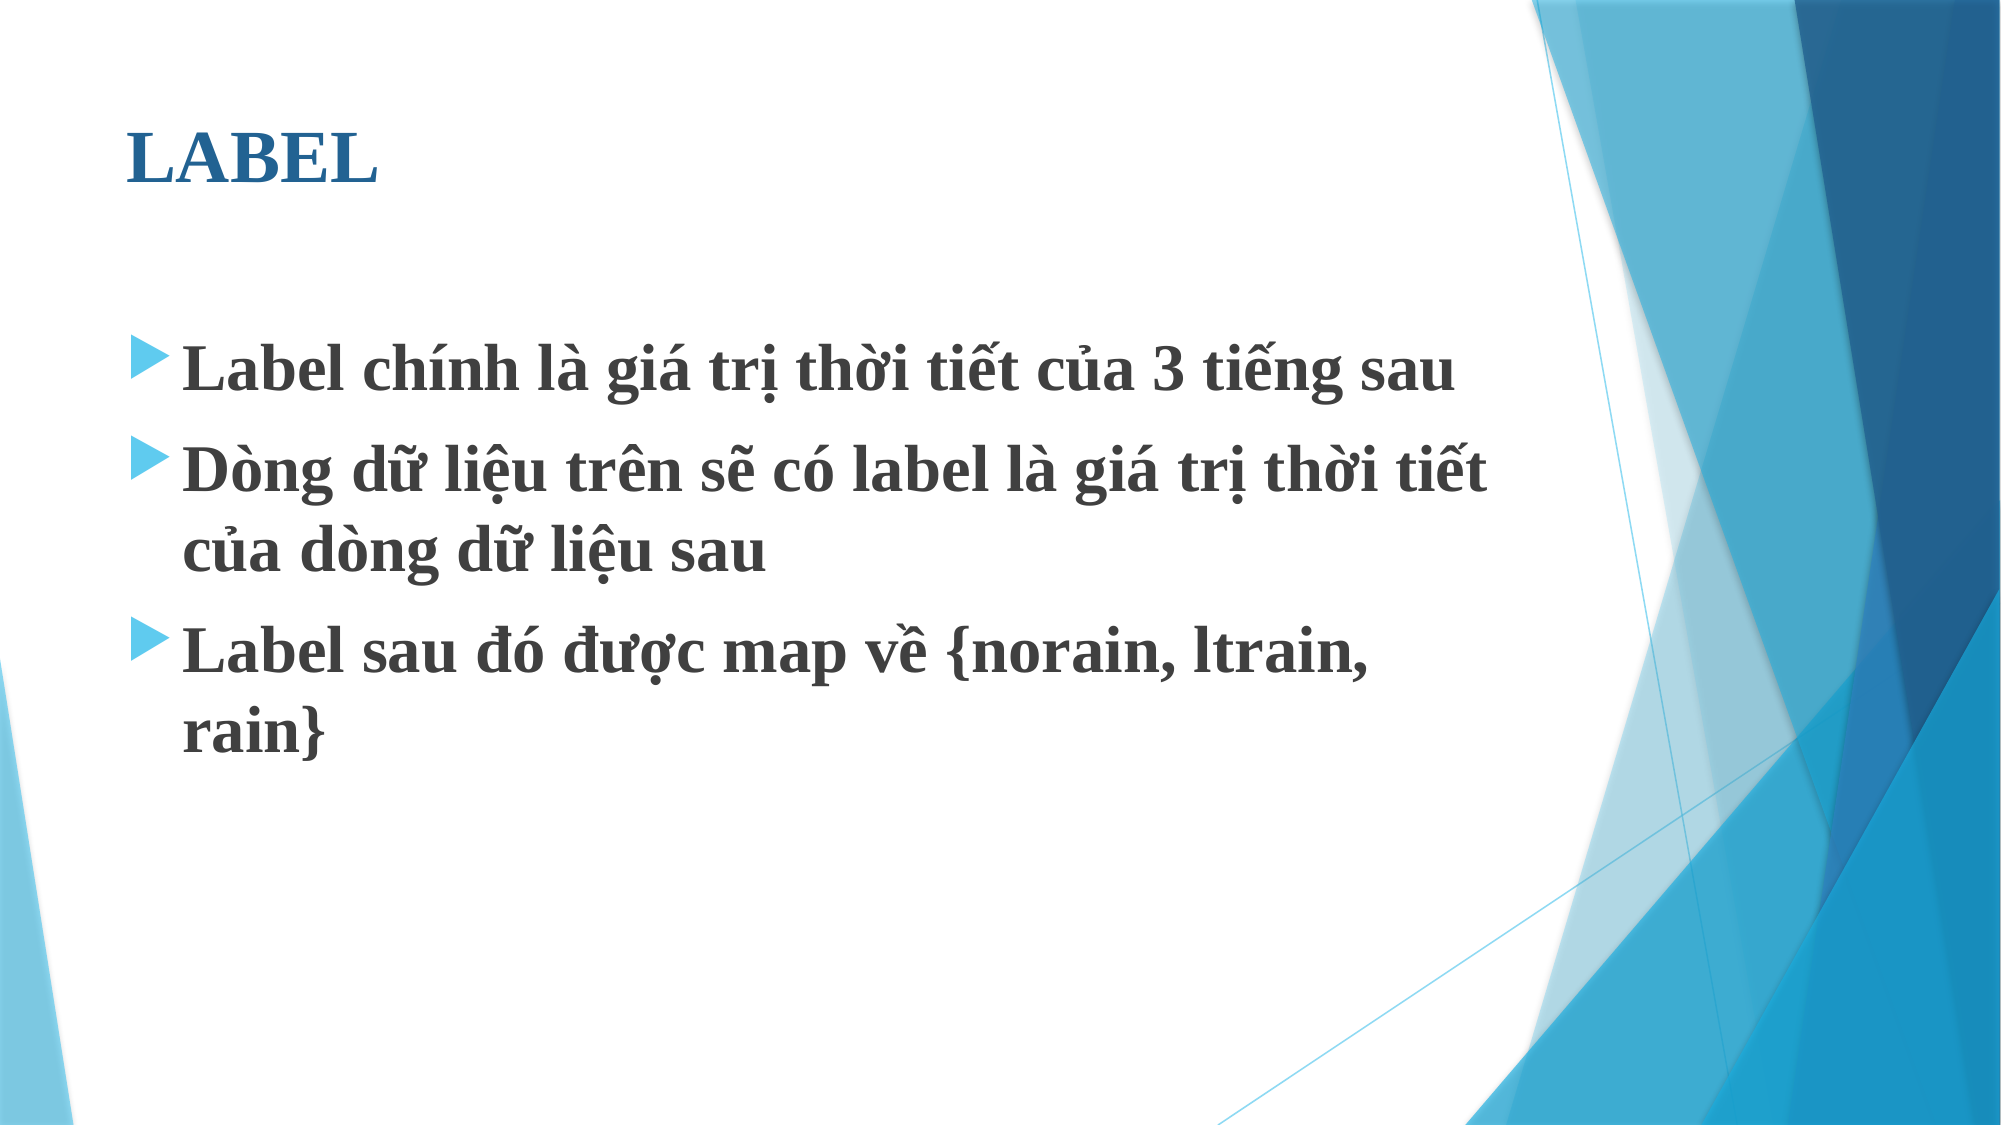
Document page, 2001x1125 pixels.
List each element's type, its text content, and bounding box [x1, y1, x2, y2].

title LABEL [111, 99, 1522, 316]
list Label chính là giá trị thời tiết của 3 tiếng sau Dòng dữ liệu trên sẽ có label là giá trị thời tiết của dòng dữ liệu sau Label sau đó được map về {norain, ltrain, rain} [111, 316, 1522, 954]
